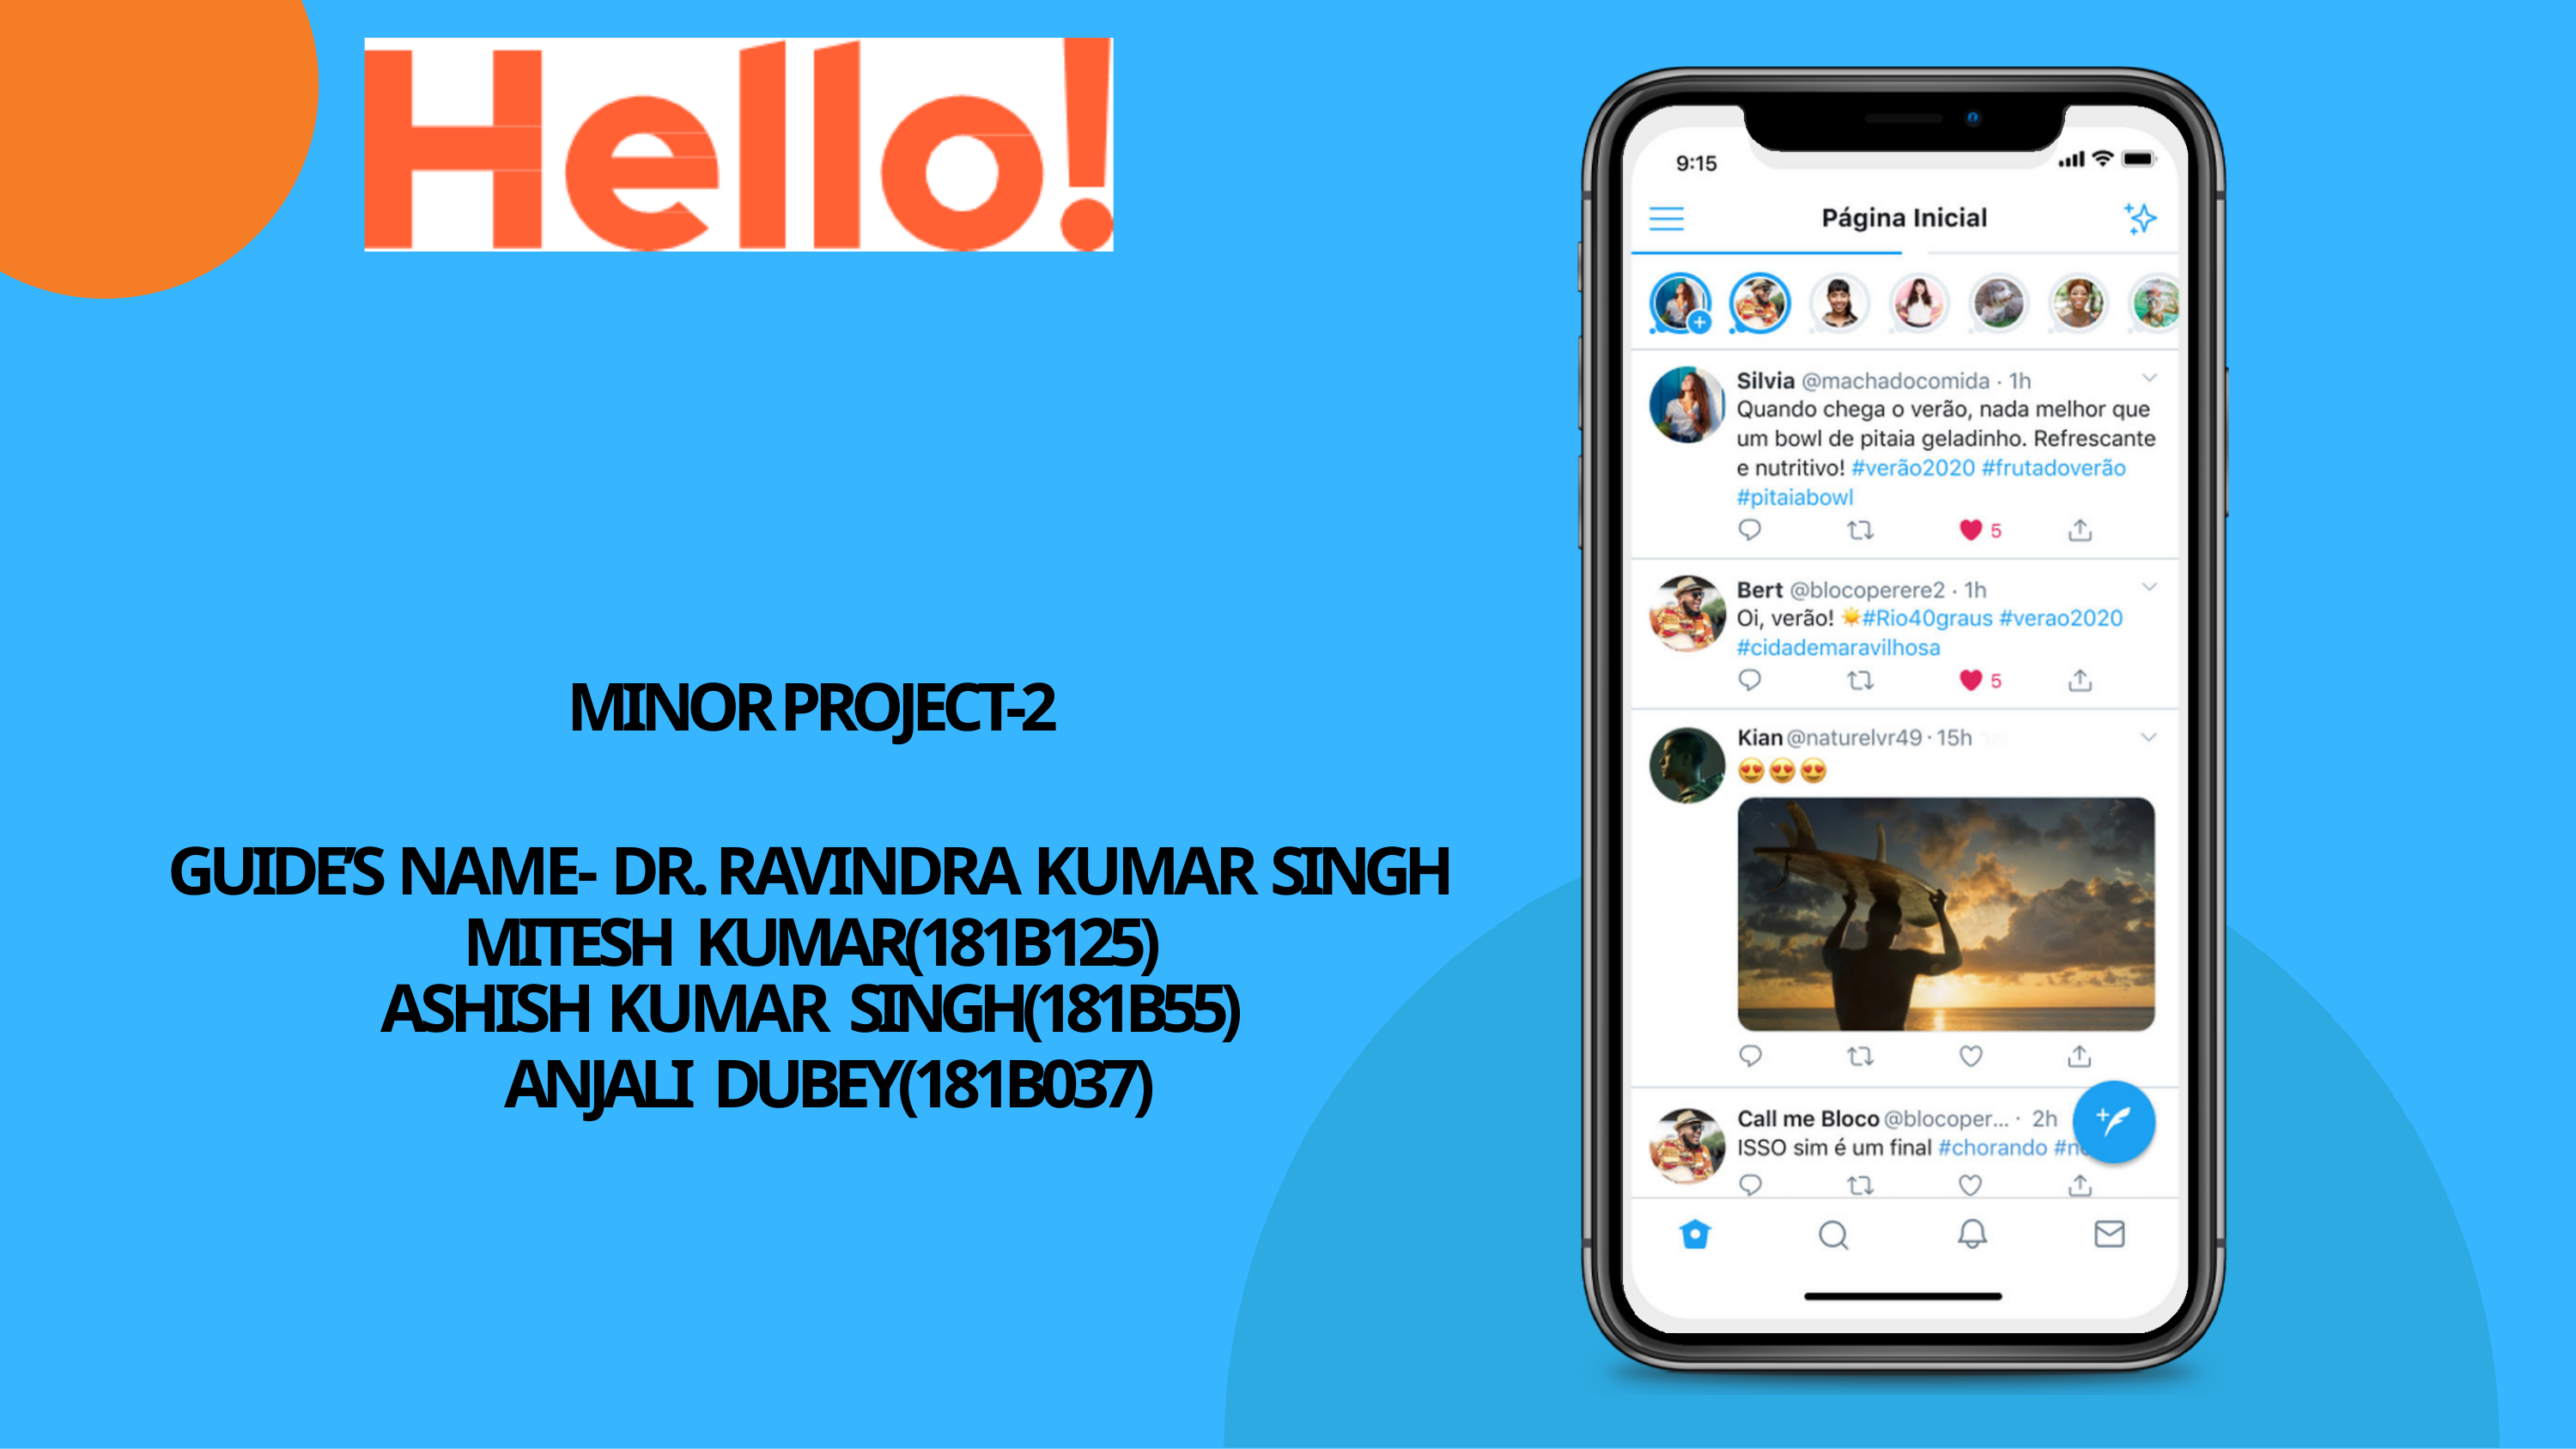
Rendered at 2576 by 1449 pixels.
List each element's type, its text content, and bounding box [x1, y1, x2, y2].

text_box [364, 38, 1114, 252]
text_box MINOR PROJECT-2 GUIDE’S NAME- DR. RAVINDRA KUMAR SINGH MITESH KUMAR(181B125) ASHISH KUMAR SINGH(181B55) ANJALI DUBEY(181B037) [56, 662, 1219, 1121]
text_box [1224, 65, 2500, 1448]
text_box [0, 0, 319, 299]
